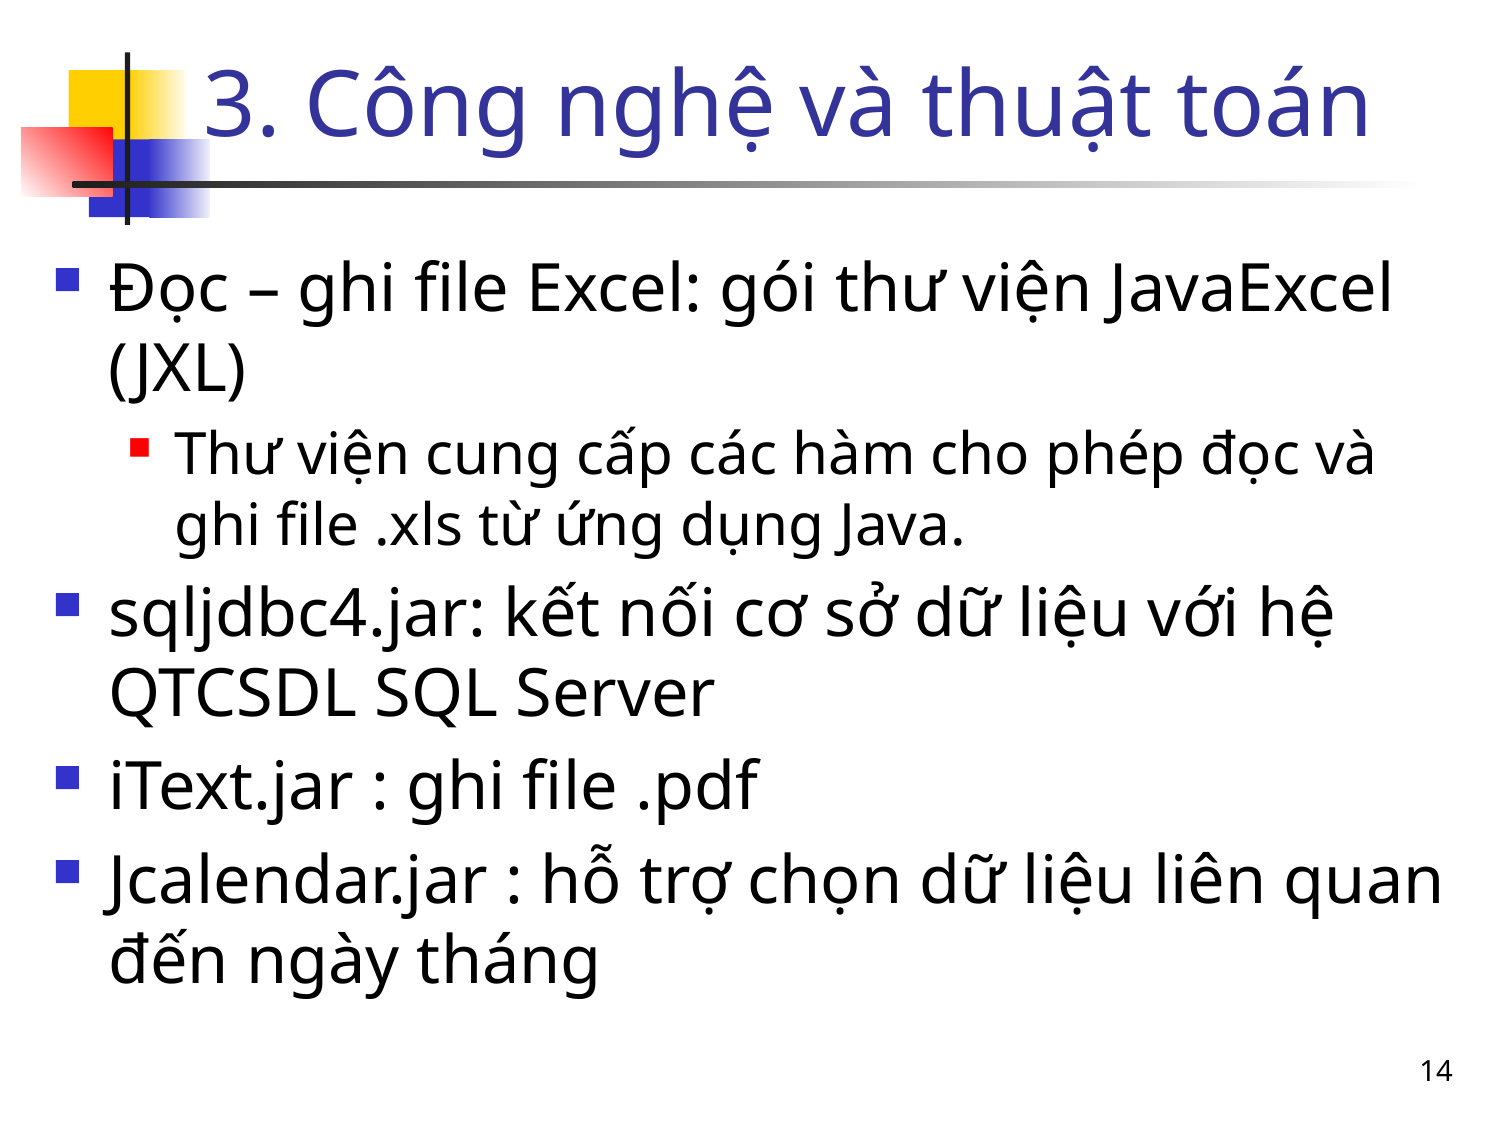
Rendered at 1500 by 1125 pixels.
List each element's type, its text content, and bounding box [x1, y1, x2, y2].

slide_number 14 [1154, 1023, 1468, 1100]
title 3. Công nghệ và thuật toán [188, 34, 1468, 163]
list Đọc – ghi file Excel: gói thư viện JavaExcel (JXL) Thư viện cung cấp các hàm cho phép đọc và ghi file .xls từ ứng dụng Java. sqljdbc4.jar: kết nối cơ sở dữ liệu với hệ QTCSDL SQL Server iText.jar : ghi file .pdf Jcalendar.jar : hỗ trợ chọn dữ liệu liên quan đến ngày tháng [37, 237, 1470, 1007]
